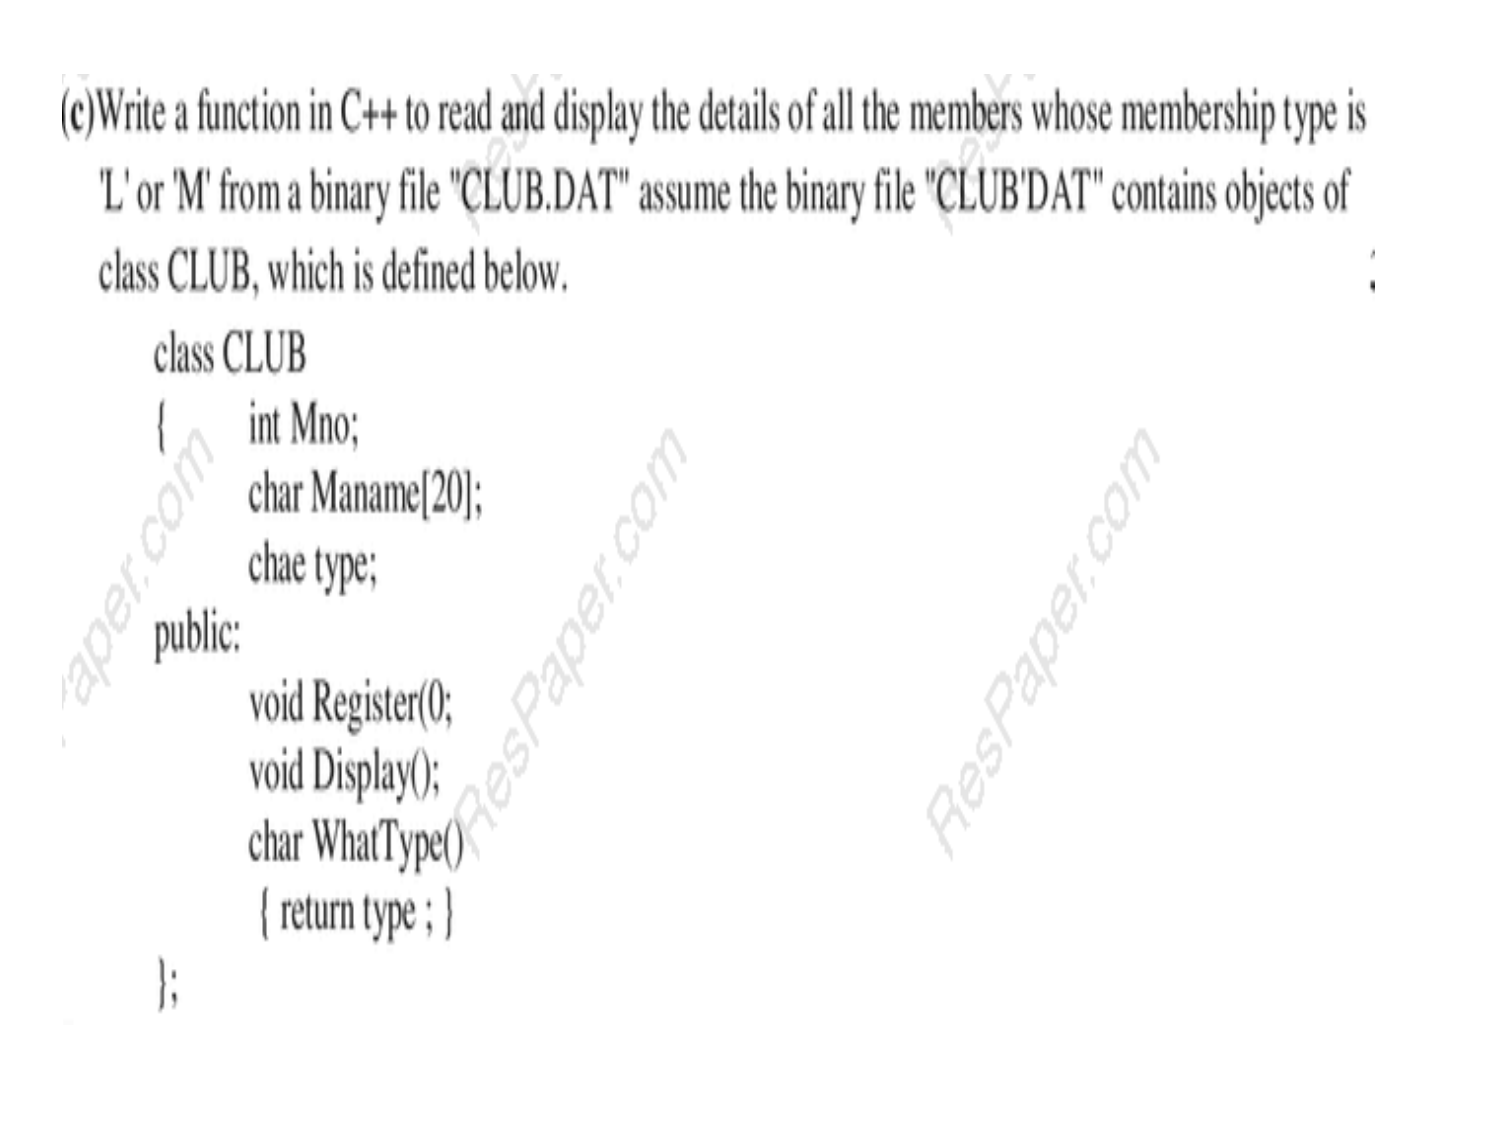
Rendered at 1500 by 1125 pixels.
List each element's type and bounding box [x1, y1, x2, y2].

list [62, 74, 1376, 1026]
